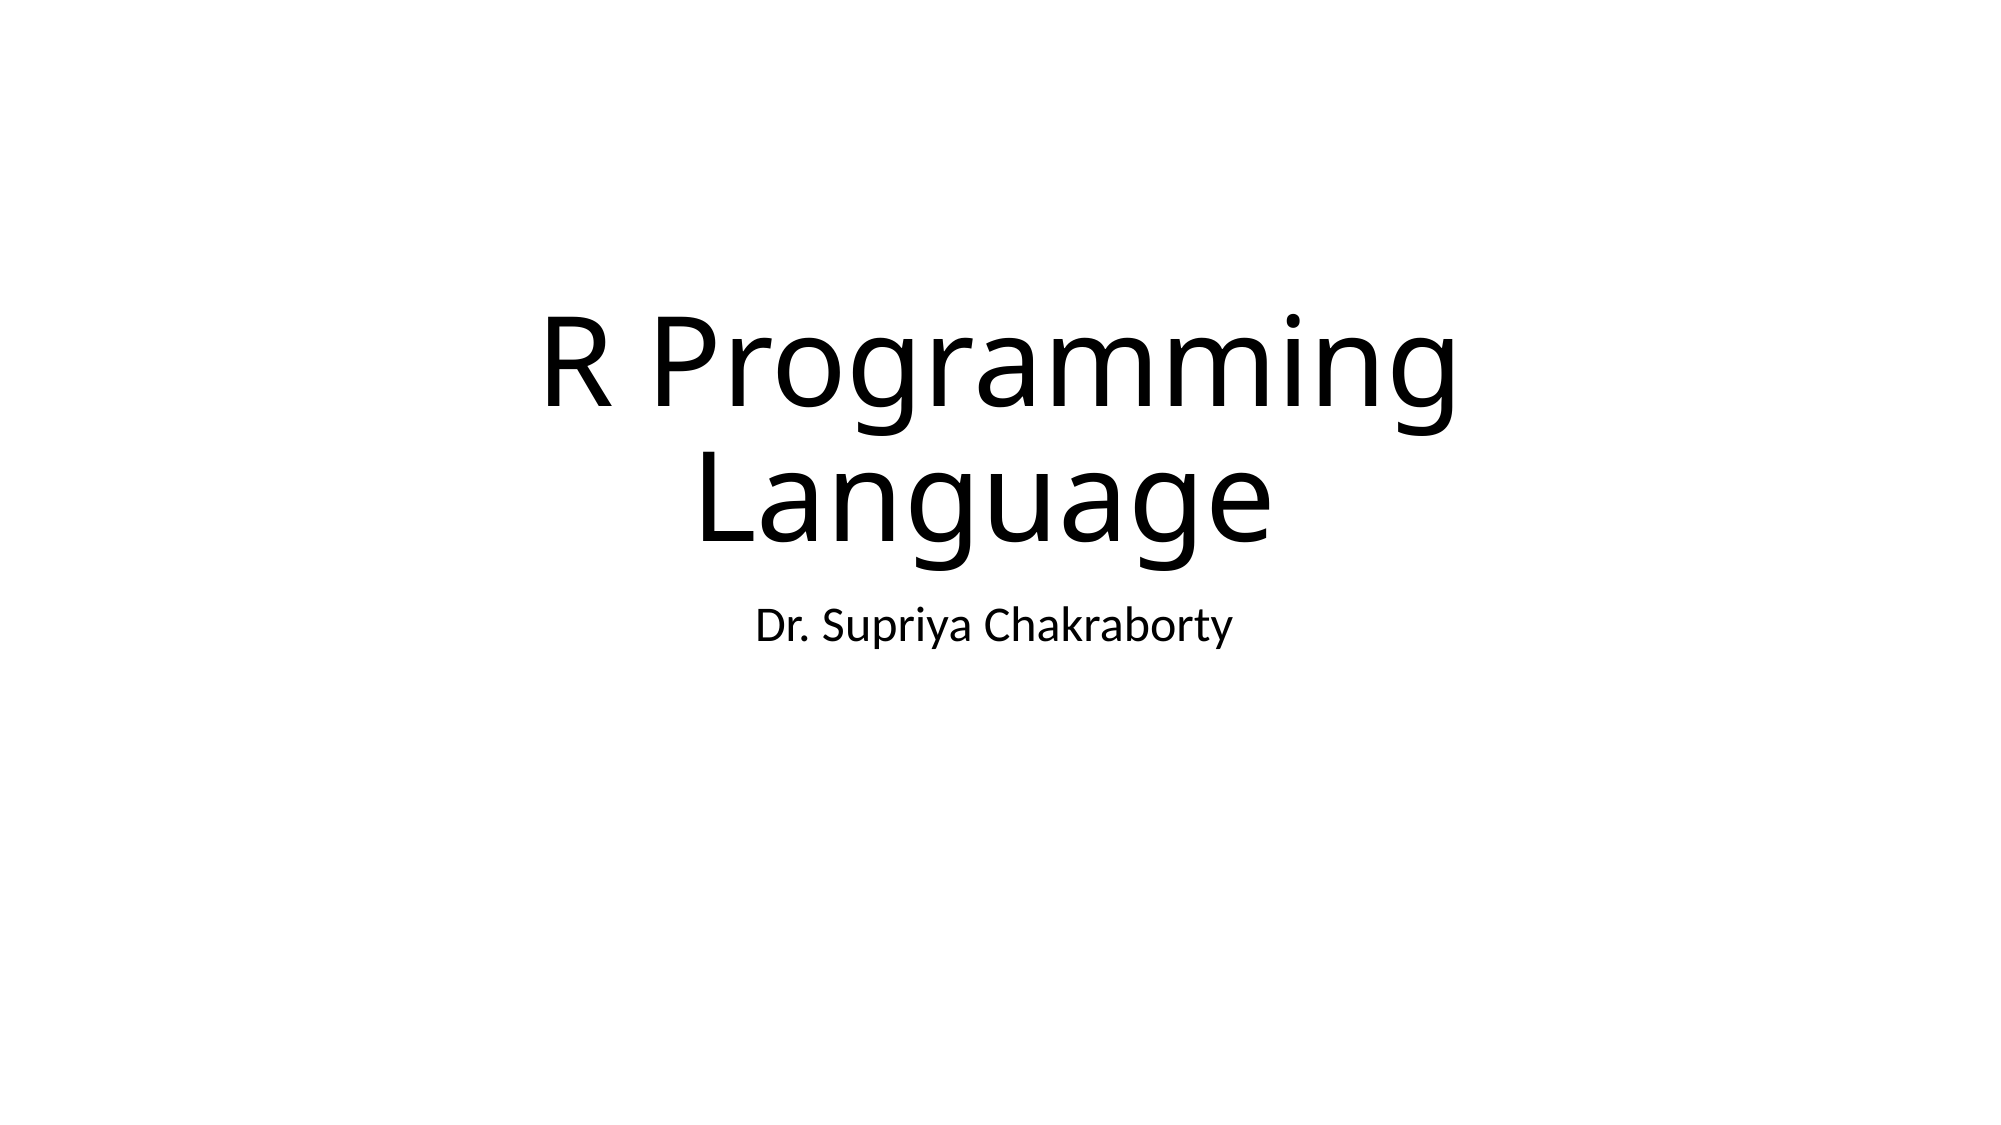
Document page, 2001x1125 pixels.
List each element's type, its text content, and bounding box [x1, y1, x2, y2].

subtitle Dr. Supriya Chakraborty [249, 590, 1750, 863]
title R Programming Language [249, 184, 1750, 576]
